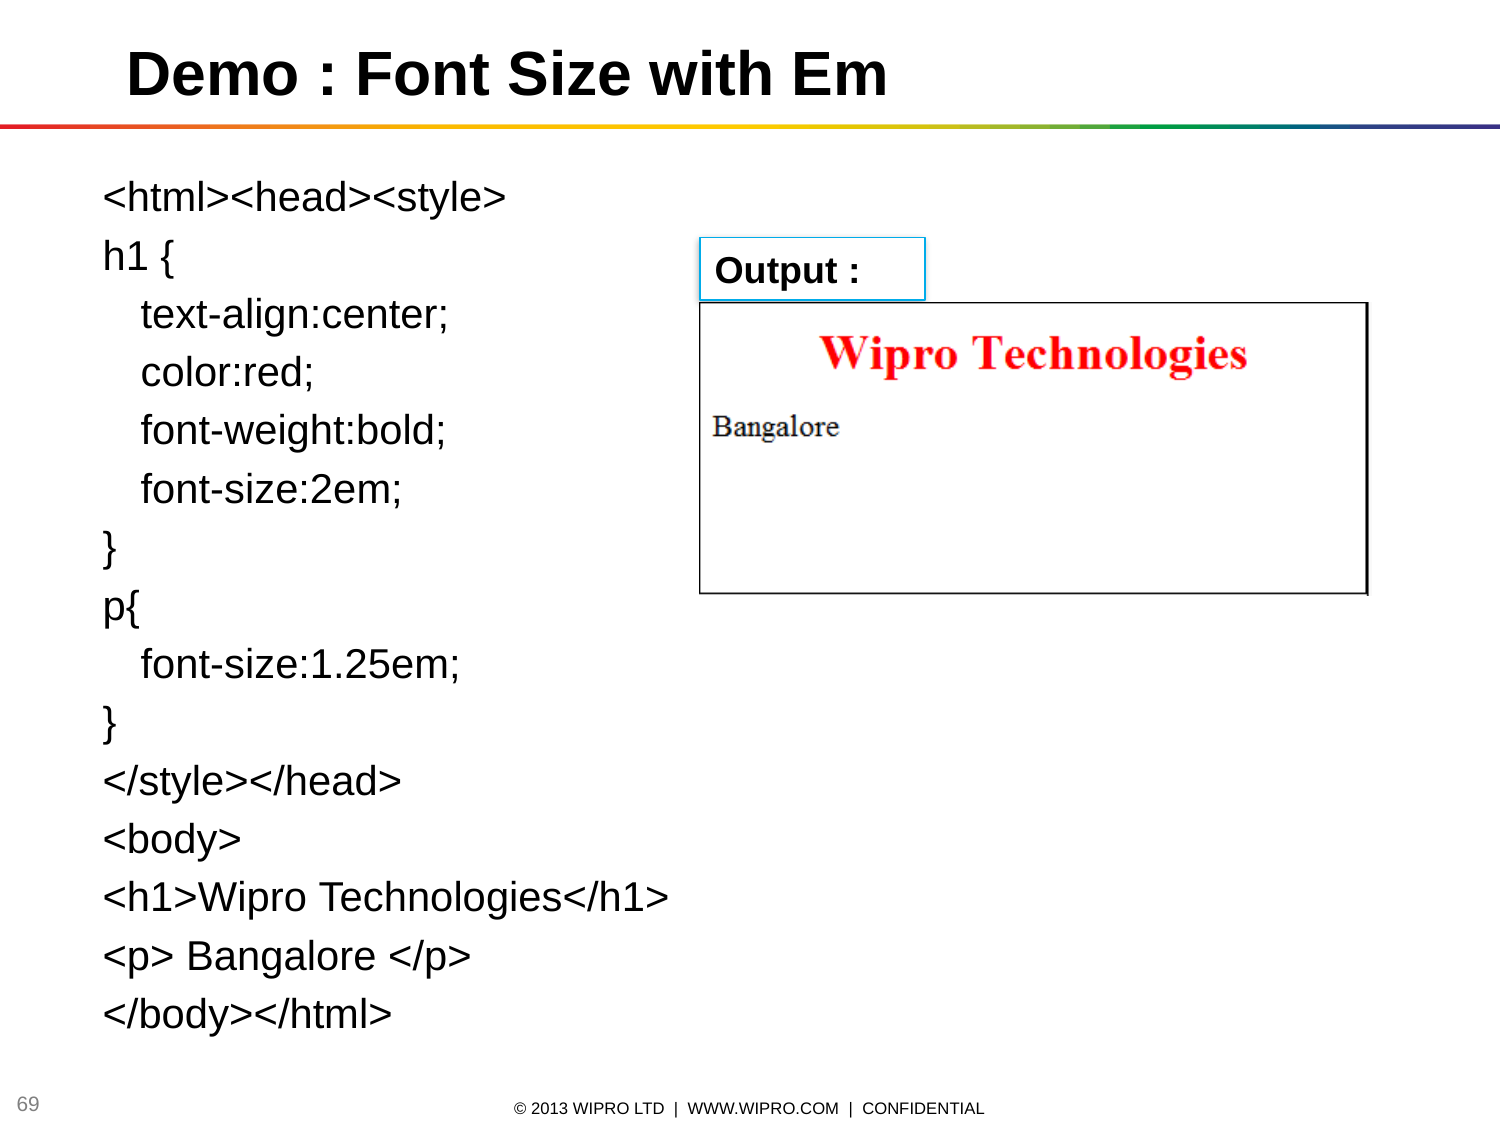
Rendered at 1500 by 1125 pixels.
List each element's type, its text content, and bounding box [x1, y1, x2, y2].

text_box Output : [699, 237, 926, 301]
picture [699, 302, 1373, 597]
title Demo : Font Size with Em [111, 24, 1339, 116]
list <html><head><style> h1 { text-align:center; color:red; font-weight:bold; font-size:2em; } p{ font-size:1.25em; } </style></head> <body> <h1>Wipro Technologies</h1> <p> Bangalore </p> </body></html> [87, 162, 1388, 1050]
